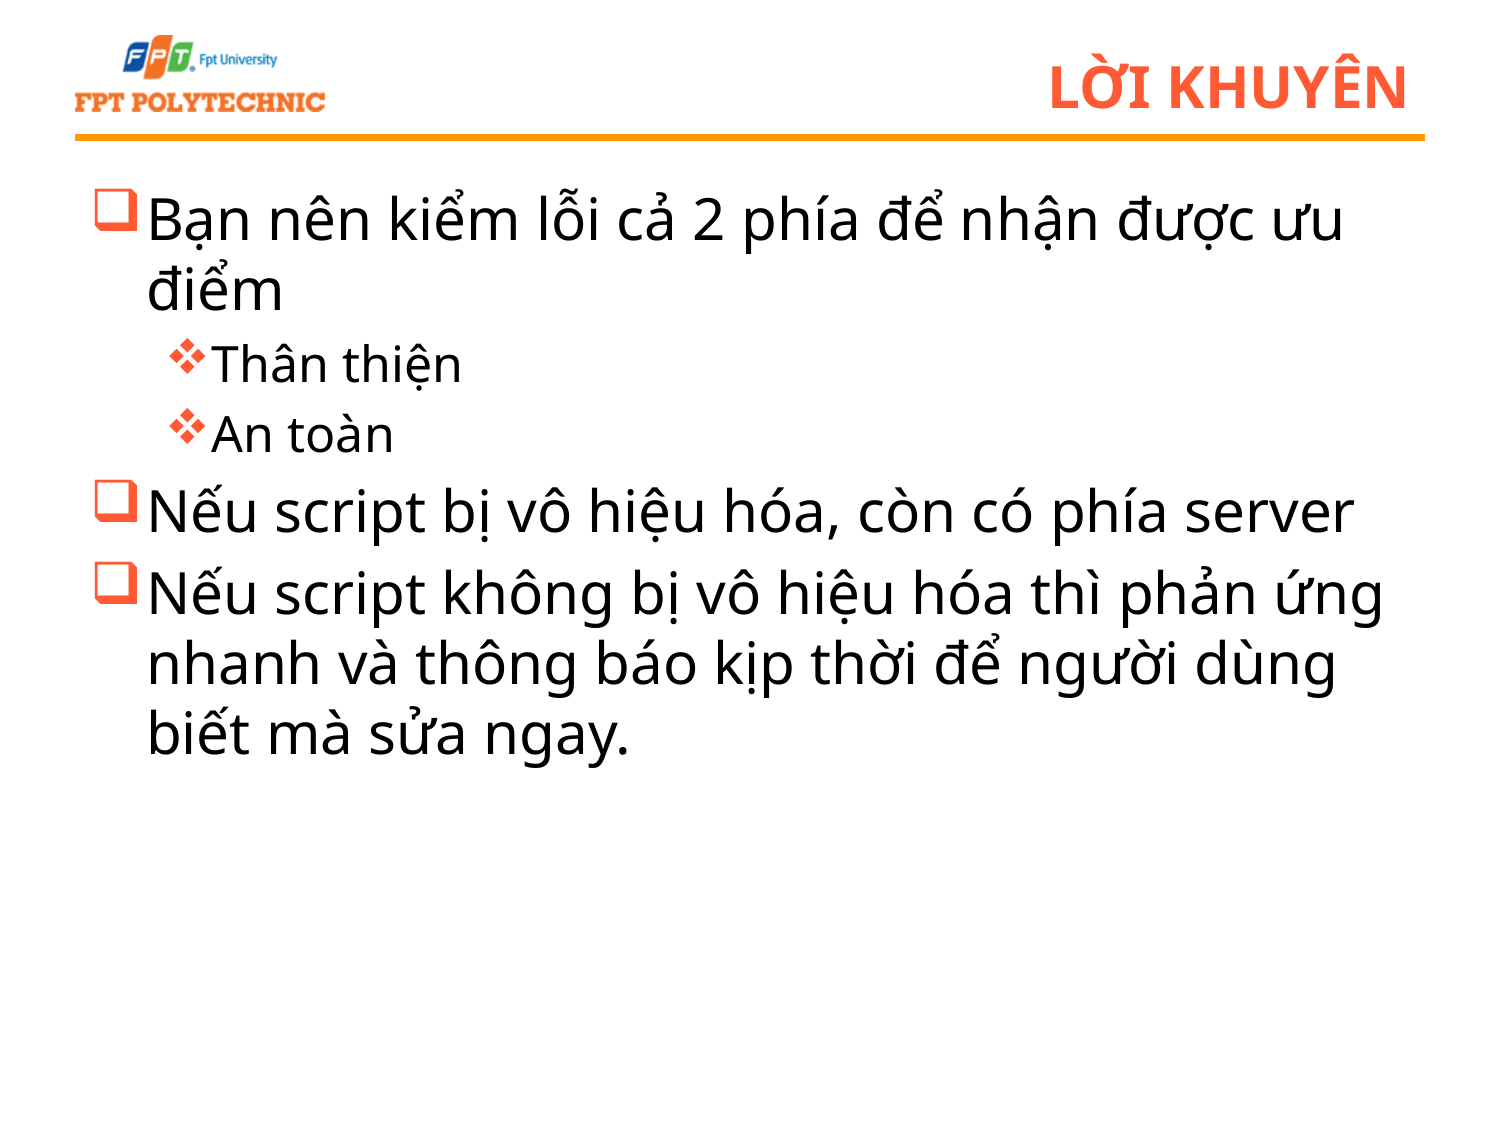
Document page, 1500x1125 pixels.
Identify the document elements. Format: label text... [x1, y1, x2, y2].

title Lời khuyên [337, 45, 1425, 125]
list Bạn nên kiểm lỗi cả 2 phía để nhận được ưu điểm Thân thiện An toàn Nếu script bị vô hiệu hóa, còn có phía server Nếu script không bị vô hiệu hóa thì phản ứng nhanh và thông báo kịp thời để người dùng biết mà sửa ngay. [75, 174, 1425, 1038]
picture [75, 35, 325, 112]
